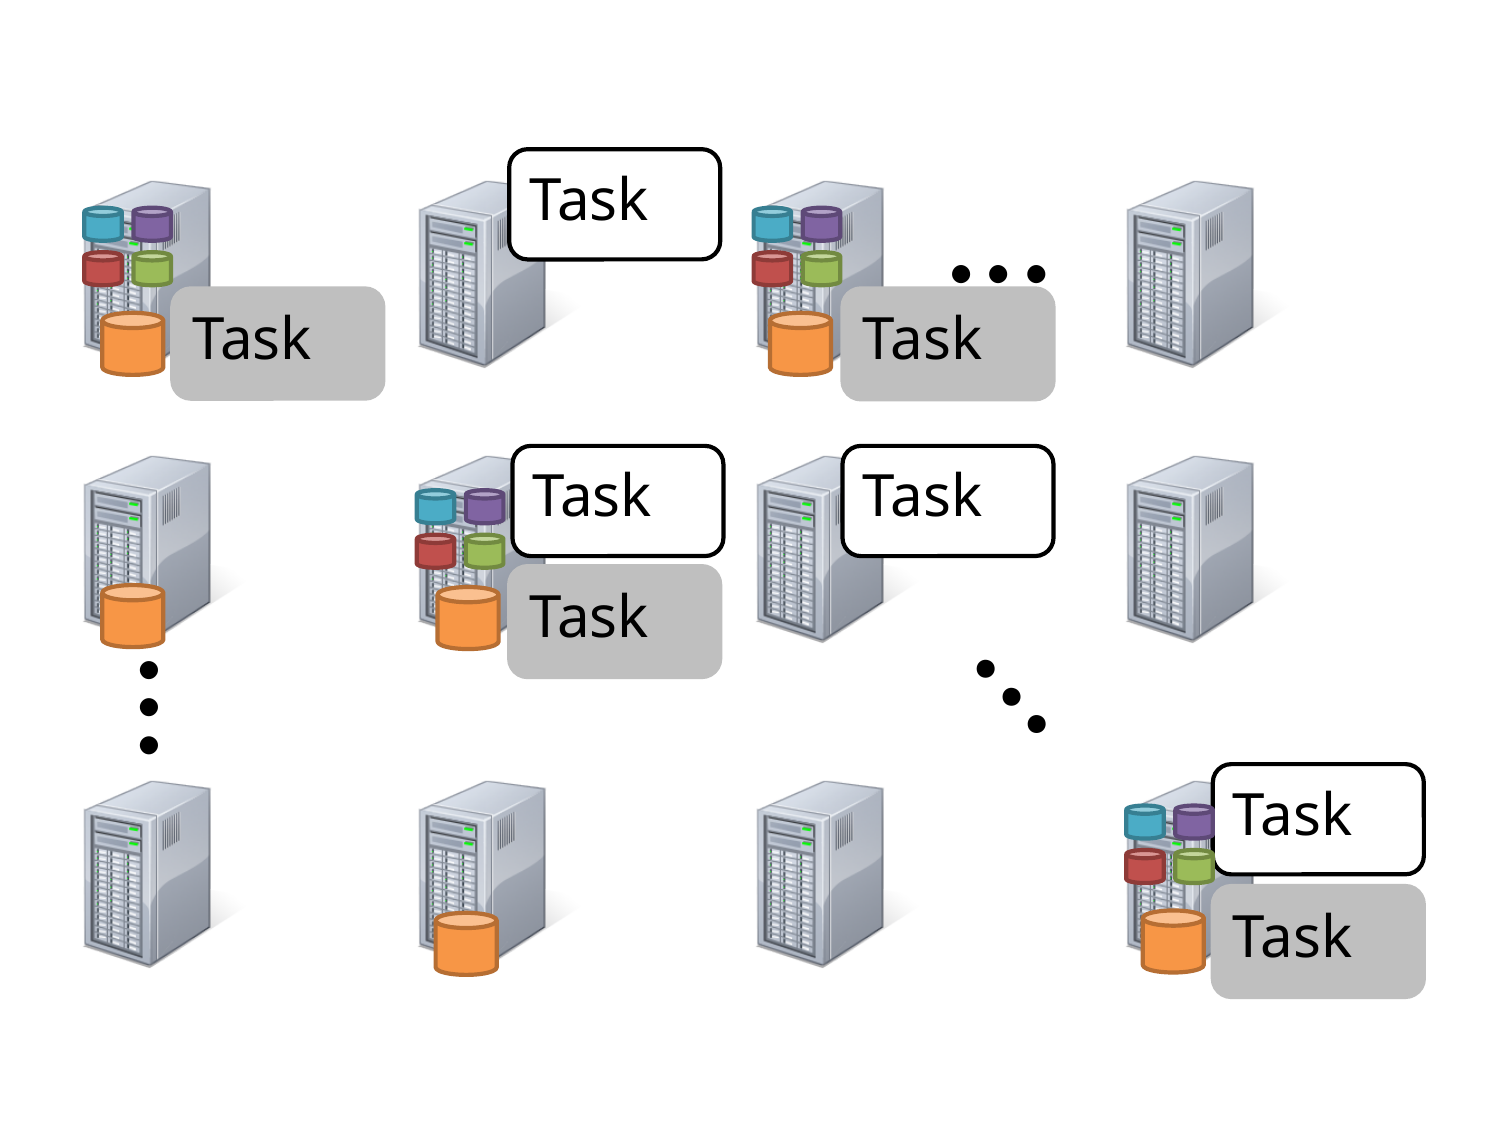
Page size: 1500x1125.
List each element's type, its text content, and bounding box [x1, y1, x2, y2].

picture [395, 449, 597, 651]
picture [733, 174, 934, 376]
picture [733, 774, 934, 976]
picture [395, 774, 597, 976]
picture [60, 774, 261, 976]
text_box Task [840, 286, 1056, 402]
picture [1103, 174, 1305, 376]
text_box Task [170, 286, 386, 401]
text_box Task [1211, 883, 1426, 1000]
picture [60, 449, 261, 651]
picture [395, 174, 597, 376]
text_box … [104, 641, 300, 775]
text_box Task [1213, 762, 1426, 877]
picture [1103, 774, 1305, 976]
text_box Task [507, 564, 723, 680]
picture [60, 174, 261, 376]
text_box Task [507, 147, 723, 262]
text_box Task [848, 443, 1056, 559]
text_box … [932, 124, 1066, 320]
picture [733, 449, 934, 651]
text_box Task [518, 443, 726, 559]
text_box … [856, 617, 1090, 848]
picture [1103, 449, 1305, 651]
